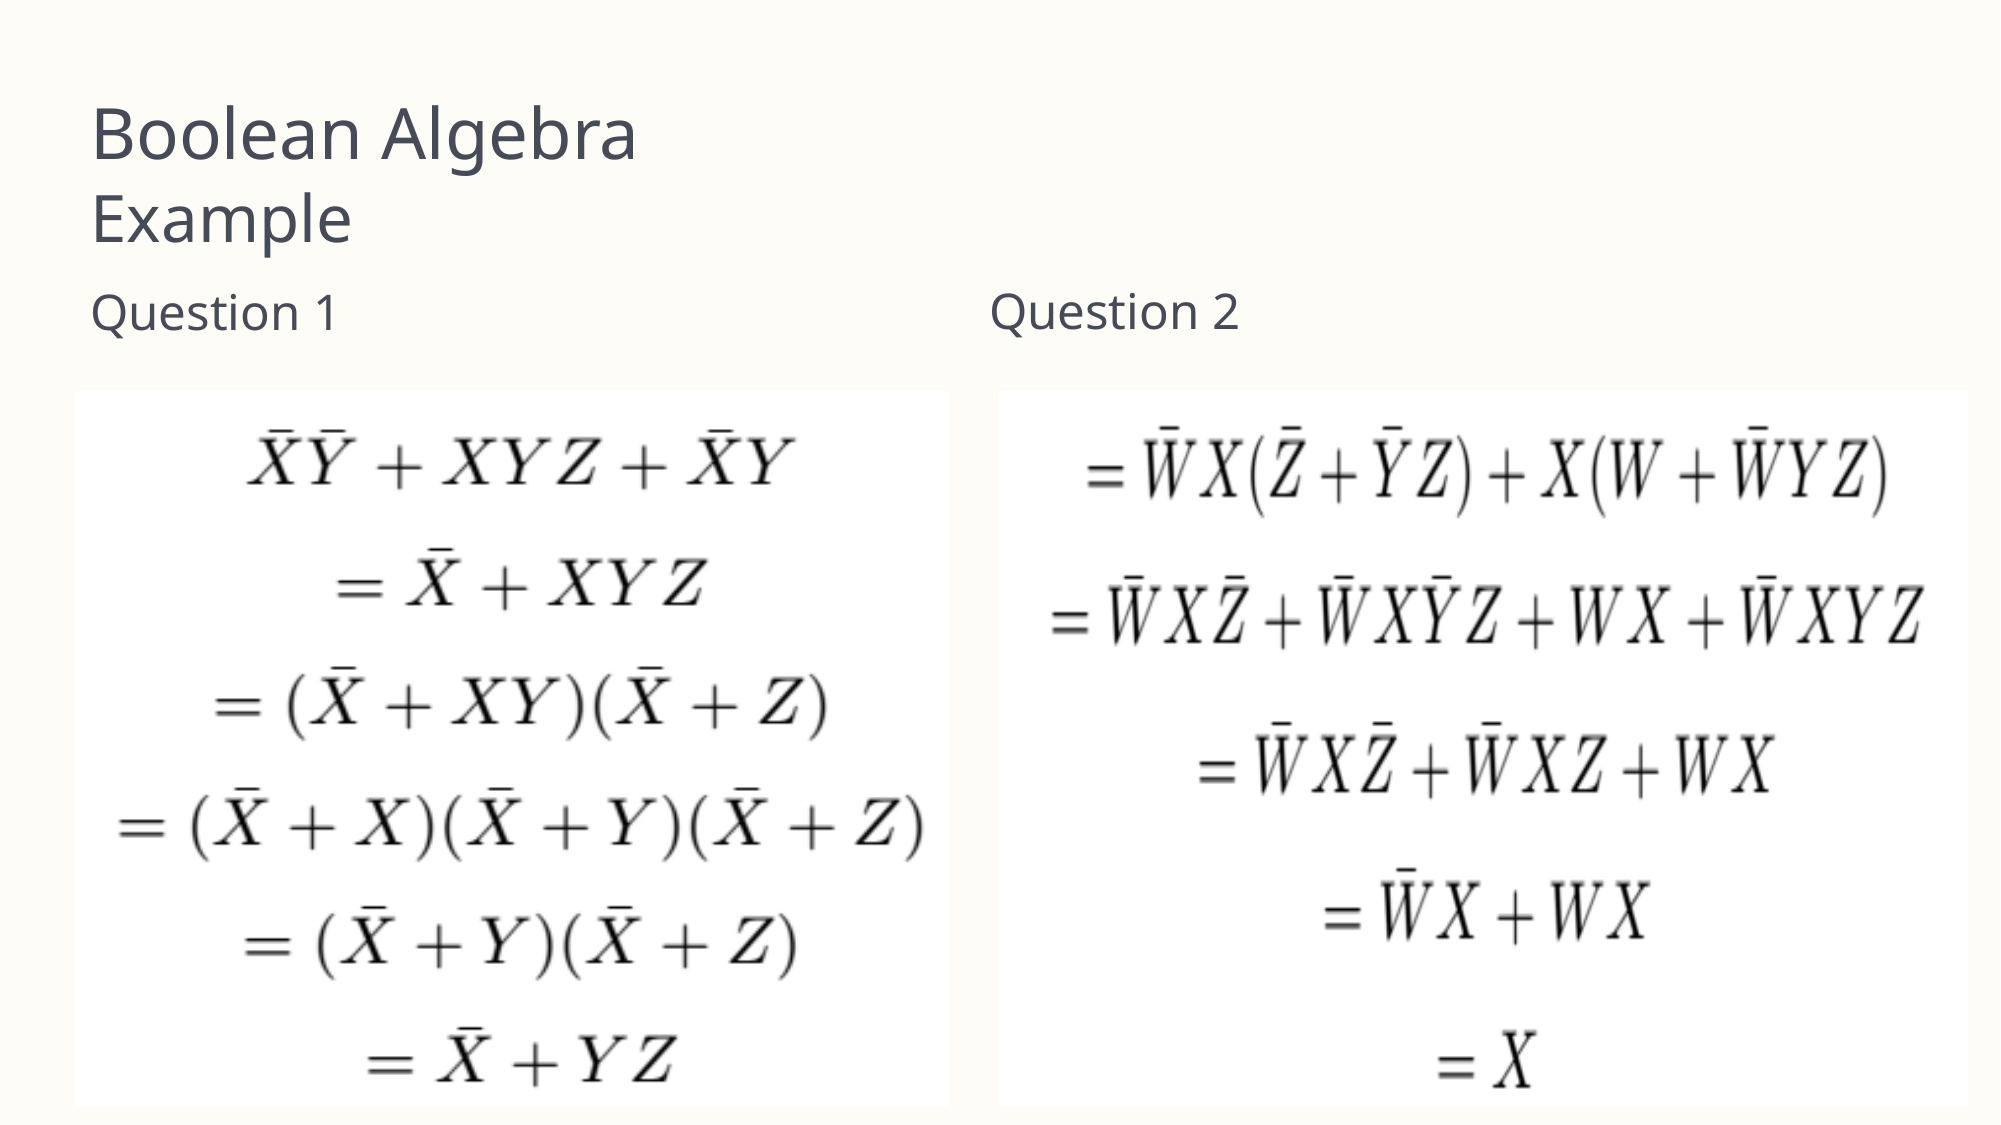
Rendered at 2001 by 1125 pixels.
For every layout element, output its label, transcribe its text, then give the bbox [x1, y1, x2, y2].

picture [999, 390, 1968, 1107]
text_box Question 2 [974, 270, 1848, 348]
text_box Question 1 [75, 271, 949, 348]
title Boolean Algebra Example [75, 76, 949, 264]
picture [75, 390, 949, 1107]
